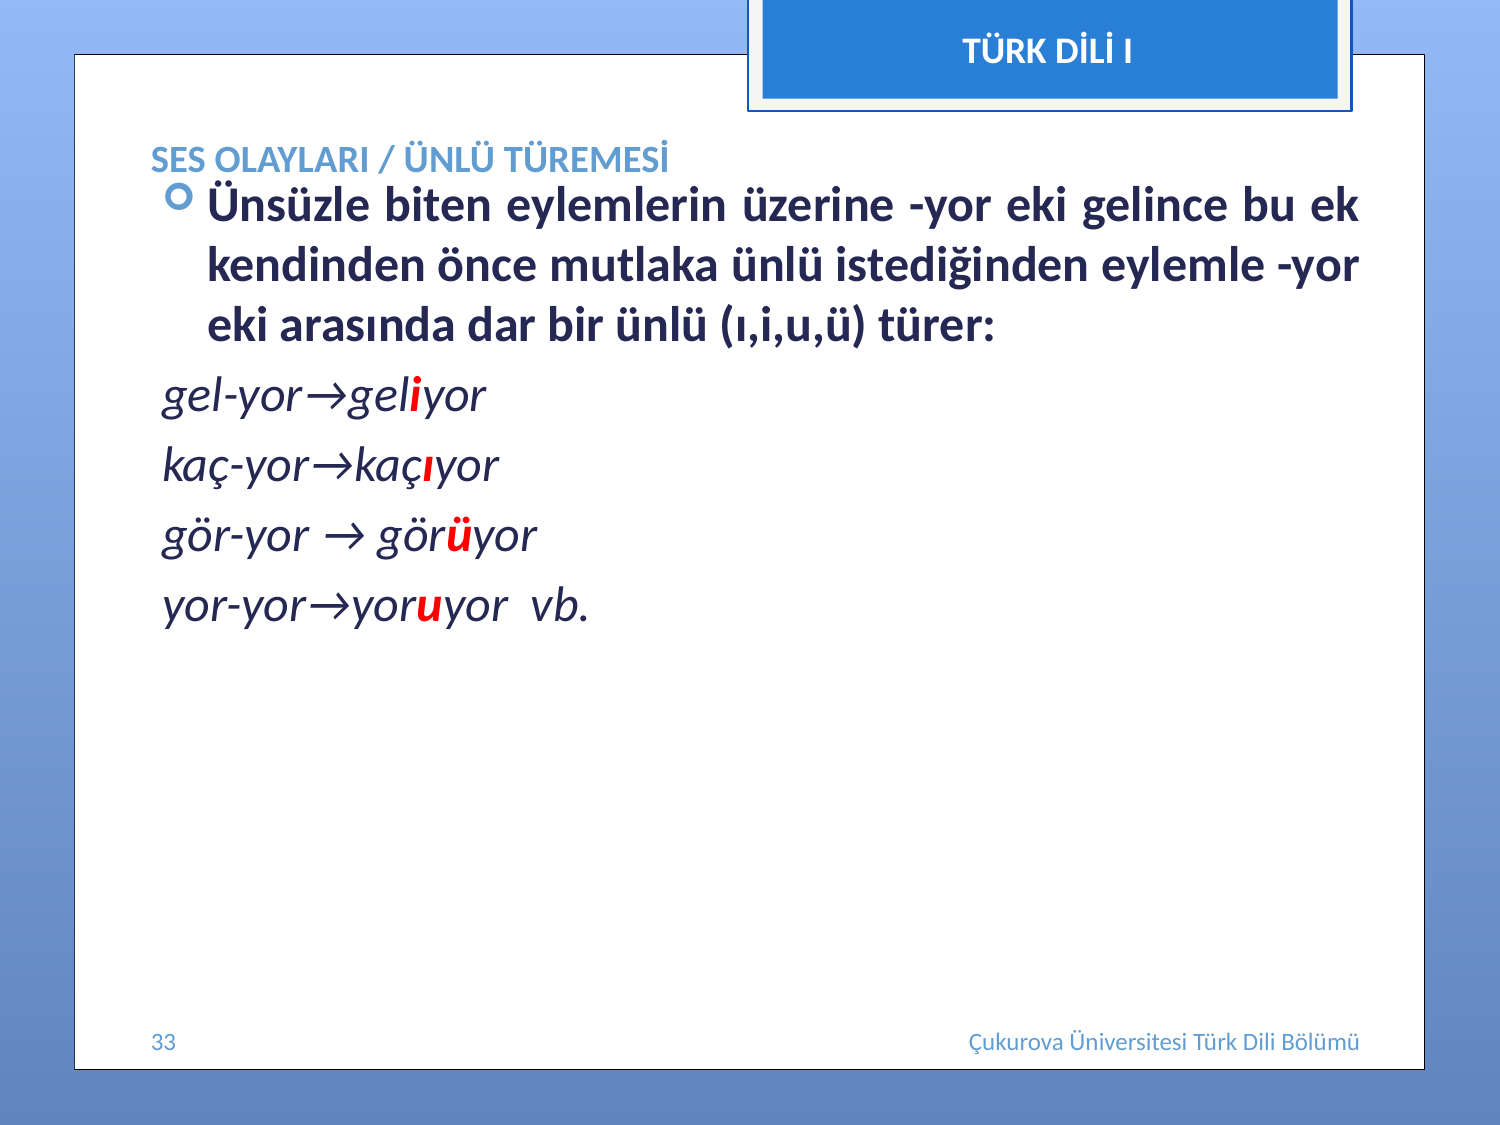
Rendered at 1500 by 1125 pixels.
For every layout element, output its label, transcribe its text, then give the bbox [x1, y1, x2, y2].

footer Çukurova Üniversitesi Türk Dili Bölümü [355, 1010, 1376, 1071]
slide_number TÜRK DİLİ I [761, 18, 1334, 79]
slide_number 33 [135, 1010, 355, 1071]
list Ünsüzle biten eylemlerin üzerine -yor eki gelince bu ek kendinden önce mutlaka ünlü istediğinden eylemle -yor eki arasında dar bir ünlü (ı,i,u,ü) türer: gel-yor→geliyor kaç-yor→kaçıyor gör-yor → görüyor yor-yor→yoruyor vb. [135, 164, 1376, 1010]
title SES OLAYLARI / ÜNLÜ TÜREMESİ [135, 125, 1376, 164]
